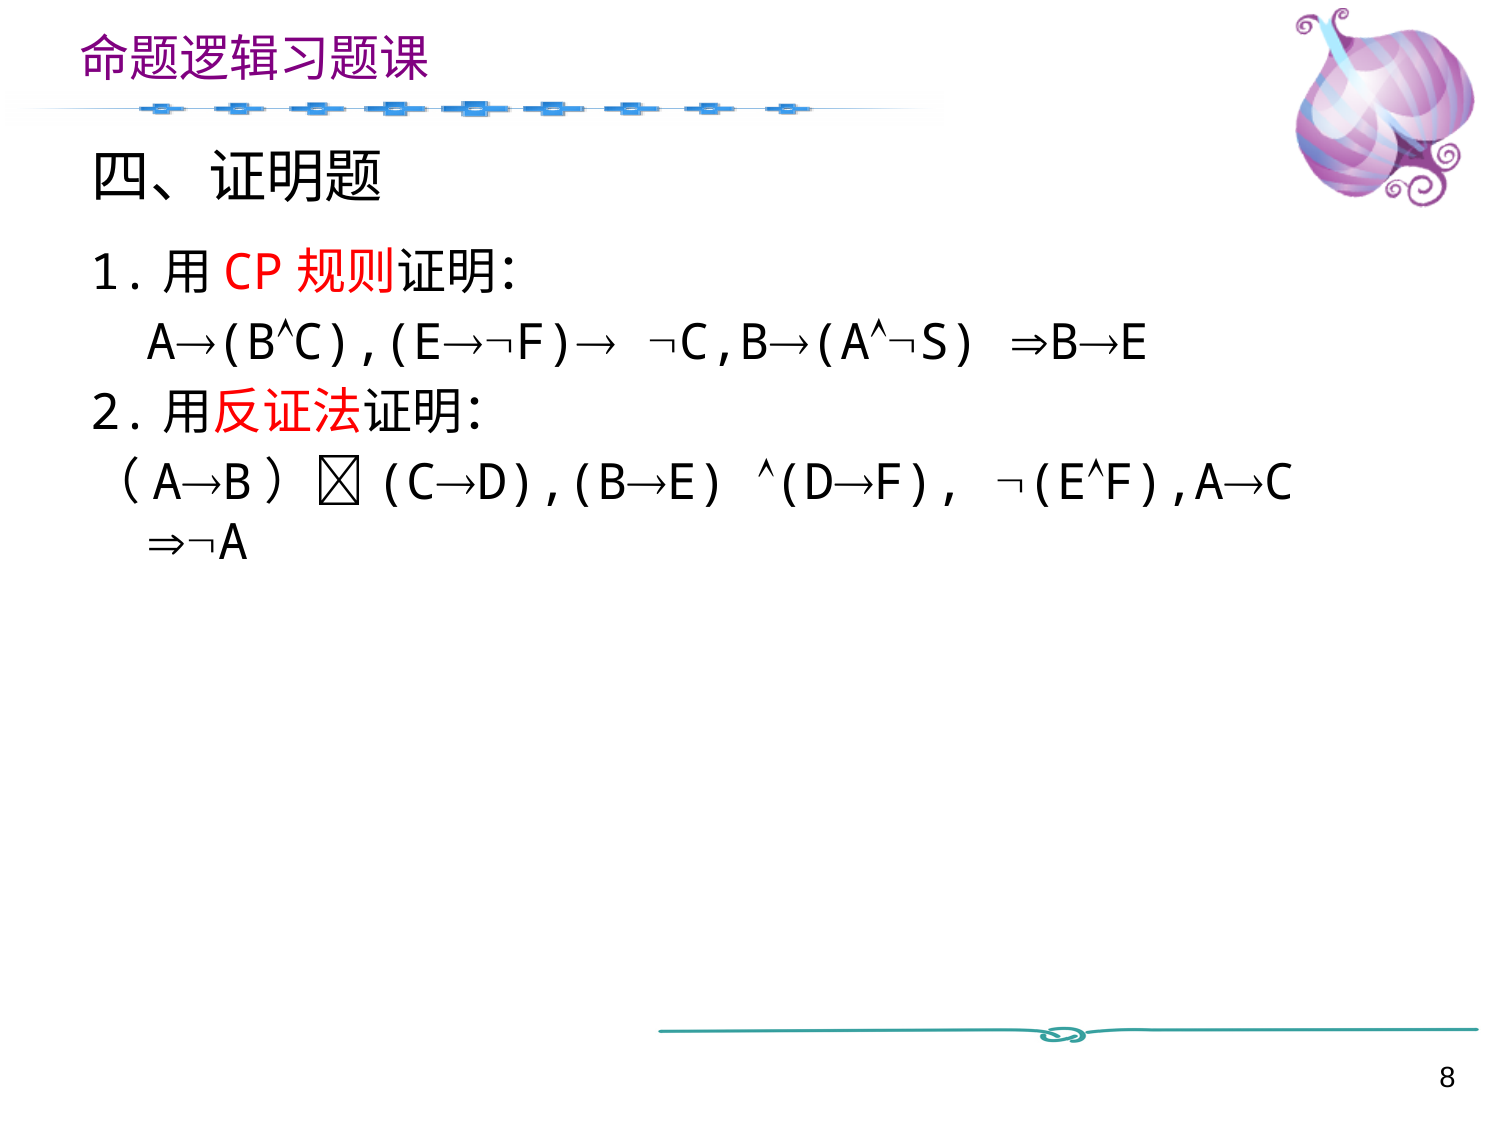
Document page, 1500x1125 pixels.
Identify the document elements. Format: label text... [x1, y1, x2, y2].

list 1.用CP规则证明： A(BC),(EF) C,B(AS) BE 2.用反证法证明： （AB）(CD),(BE) (DF), (EF),AC A [75, 231, 1425, 563]
picture [5, 90, 944, 126]
picture [655, 1021, 1481, 1047]
slide_number 8 [1364, 1051, 1471, 1106]
title 四、证明题 [76, 127, 1247, 220]
picture [1280, 8, 1481, 208]
